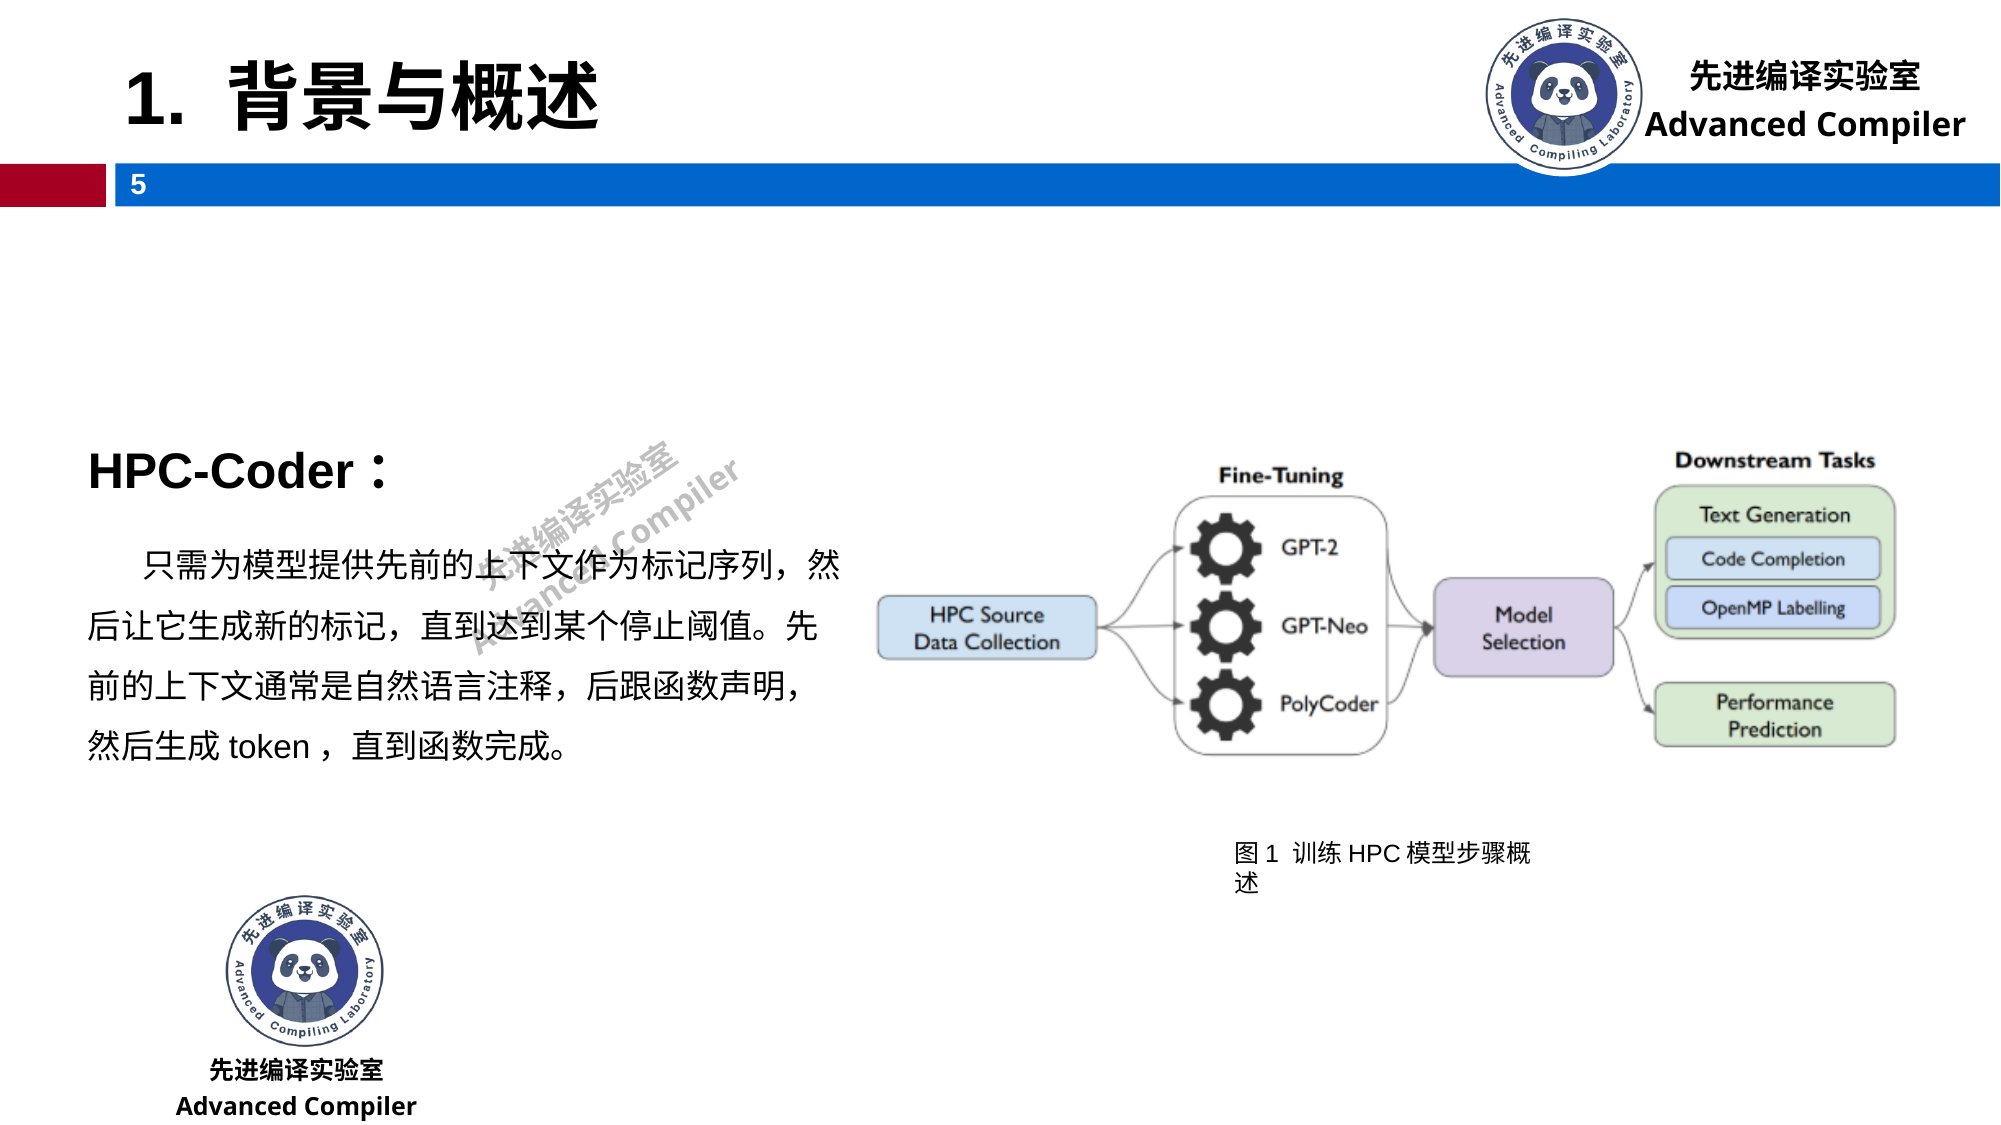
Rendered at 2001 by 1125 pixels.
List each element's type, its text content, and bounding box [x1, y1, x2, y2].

picture [1498, 9, 1630, 38]
picture [859, 421, 1915, 777]
picture [1500, 150, 1627, 177]
text_box HPC-Coder： 只需为模型提供先前的上下文作为标记序列，然后让它生成新的标记，直到达到某个停止阈值。先前的上下文通常是自然语言注释，后跟函数声明，然后生成token，直到函数完成。 [73, 430, 854, 773]
text_box 图1 训练HPC模型步骤概述 [1219, 830, 1555, 905]
picture [217, 886, 392, 1054]
title 1. 背景与概述 [109, 38, 2000, 150]
